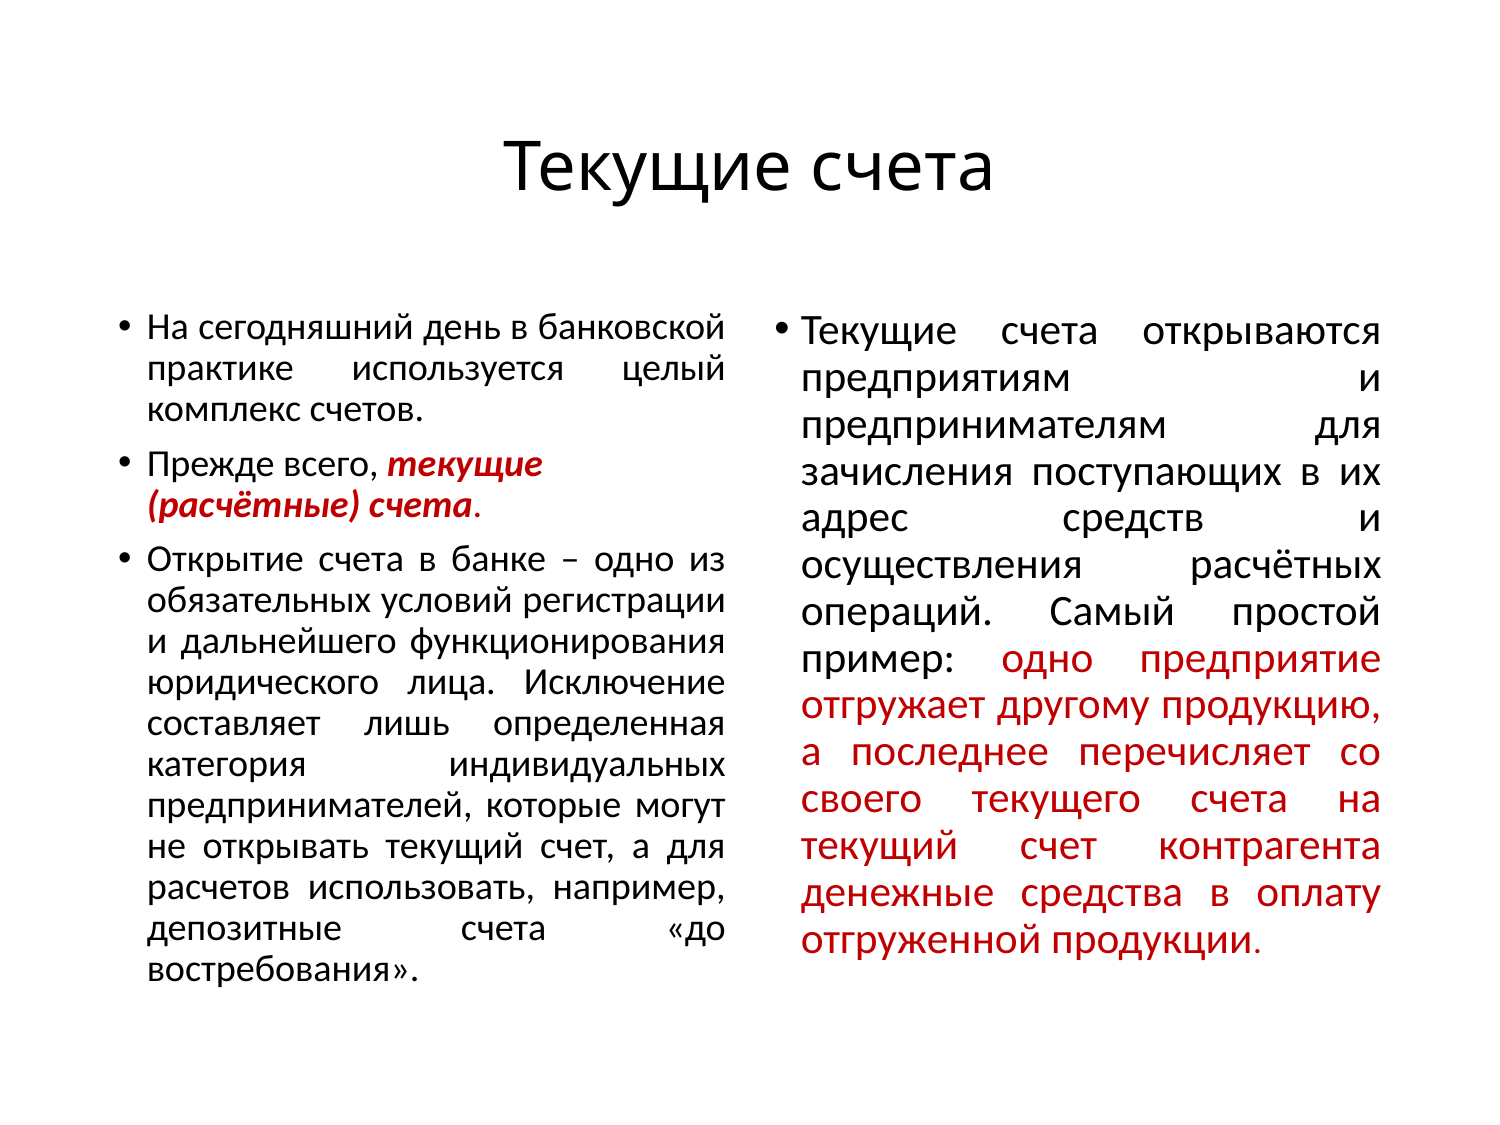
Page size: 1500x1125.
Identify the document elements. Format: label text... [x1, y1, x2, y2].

title Текущие счета [103, 59, 1397, 278]
list На сегодняшний день в банковской практике используется целый комплекс счетов. Прежде всего, текущие (расчётные) счета. Открытие счета в банке – одно из обязательных условий регистрации и дальнейшего функционирования юридического лица. Исключение составляет лишь определенная категория индивидуальных предпринимателей, которые могут не открывать текущий счет, а для расчетов использовать, например, депозитные счета «до востребования». [103, 299, 741, 1014]
list Текущие счета открываются предприятиям и предпринимателям для зачисления поступающих в их адрес средств и осуществления расчётных операций. Самый простой пример: одно предприятие отгружает другому продукцию, а последнее перечисляет со своего текущего счета на текущий счет контрагента денежные средства в оплату отгруженной продукции. [759, 299, 1397, 1014]
